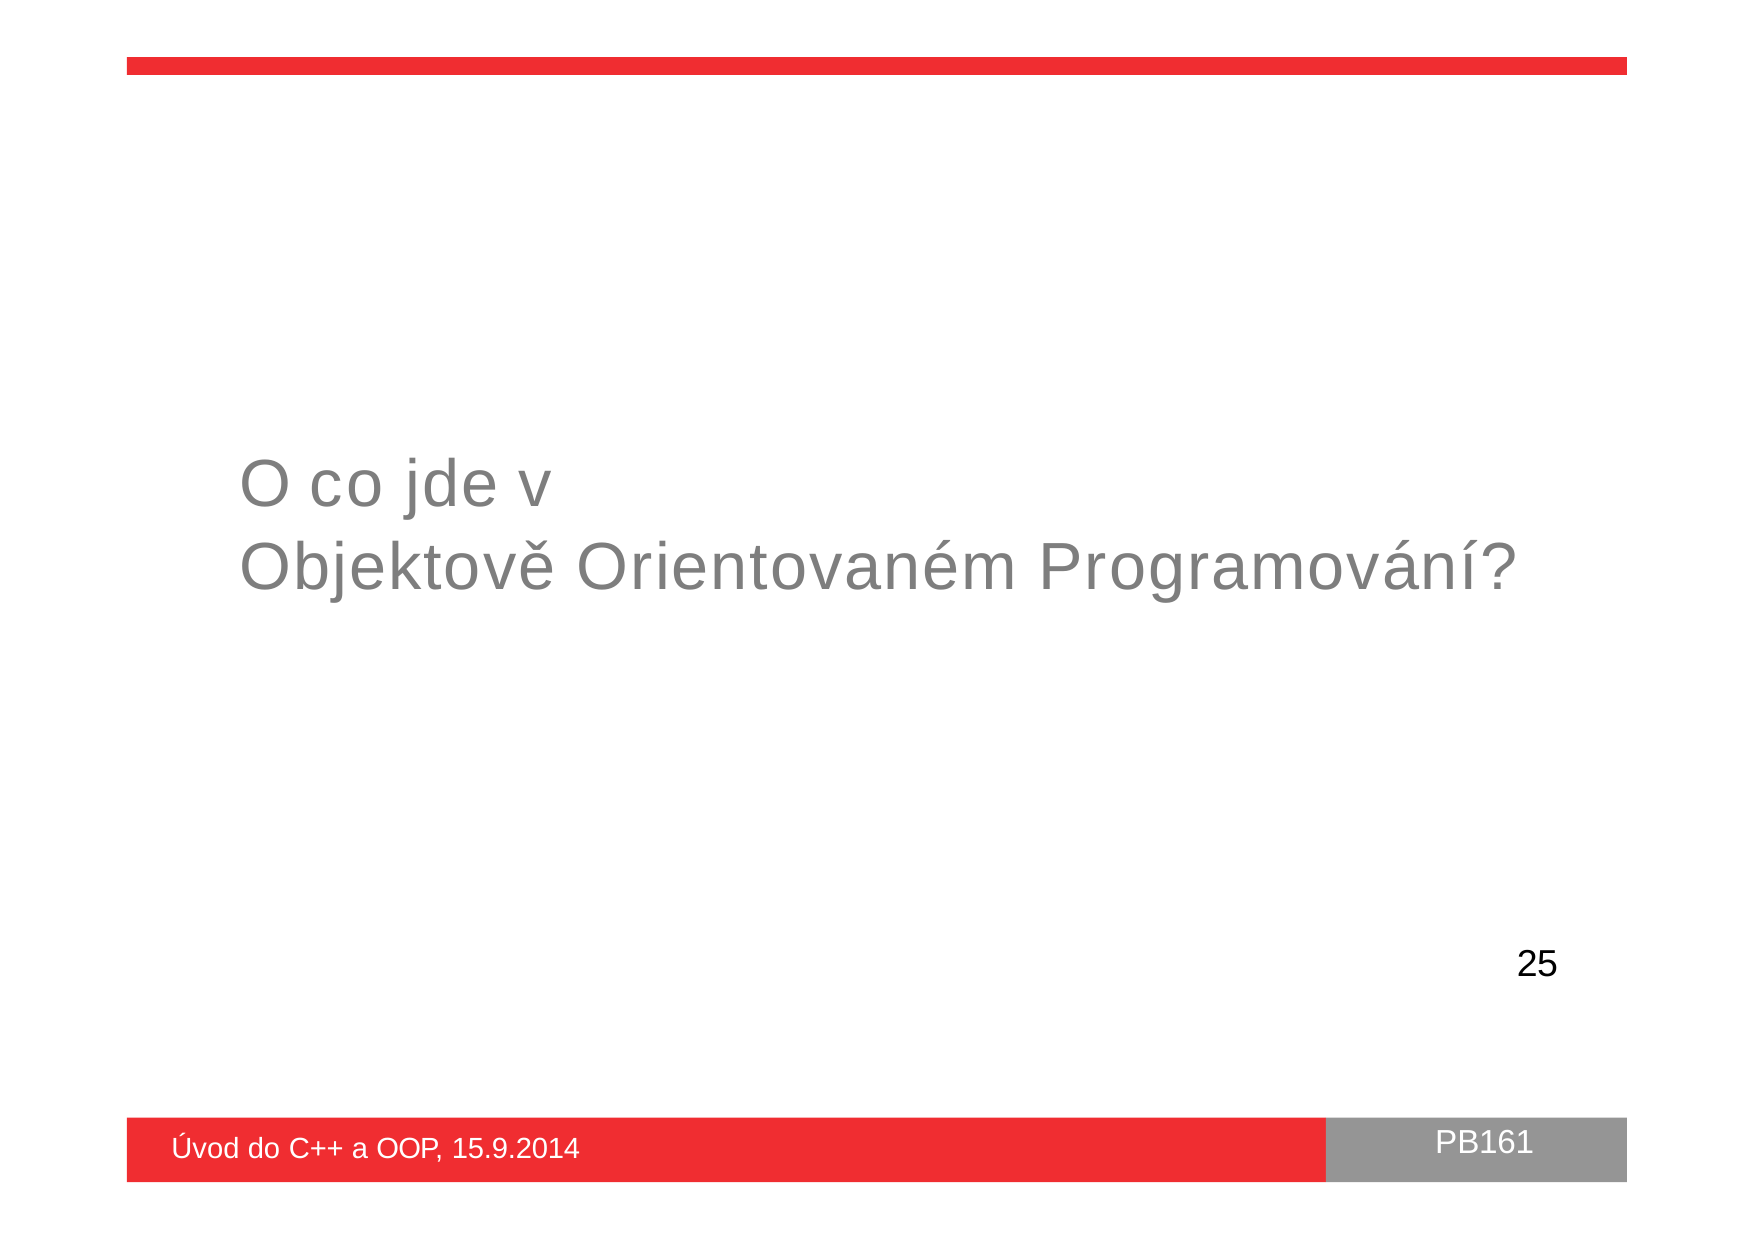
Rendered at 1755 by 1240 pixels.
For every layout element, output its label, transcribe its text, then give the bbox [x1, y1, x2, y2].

text_box 25 [1514, 936, 1561, 984]
slide_number PB161 [1433, 1123, 1538, 1240]
title O co jde v Objektově Orientovaném Programování? [237, 437, 1537, 647]
footer Úvod do C++ a OOP, 15.9.2014 [169, 1131, 585, 1240]
